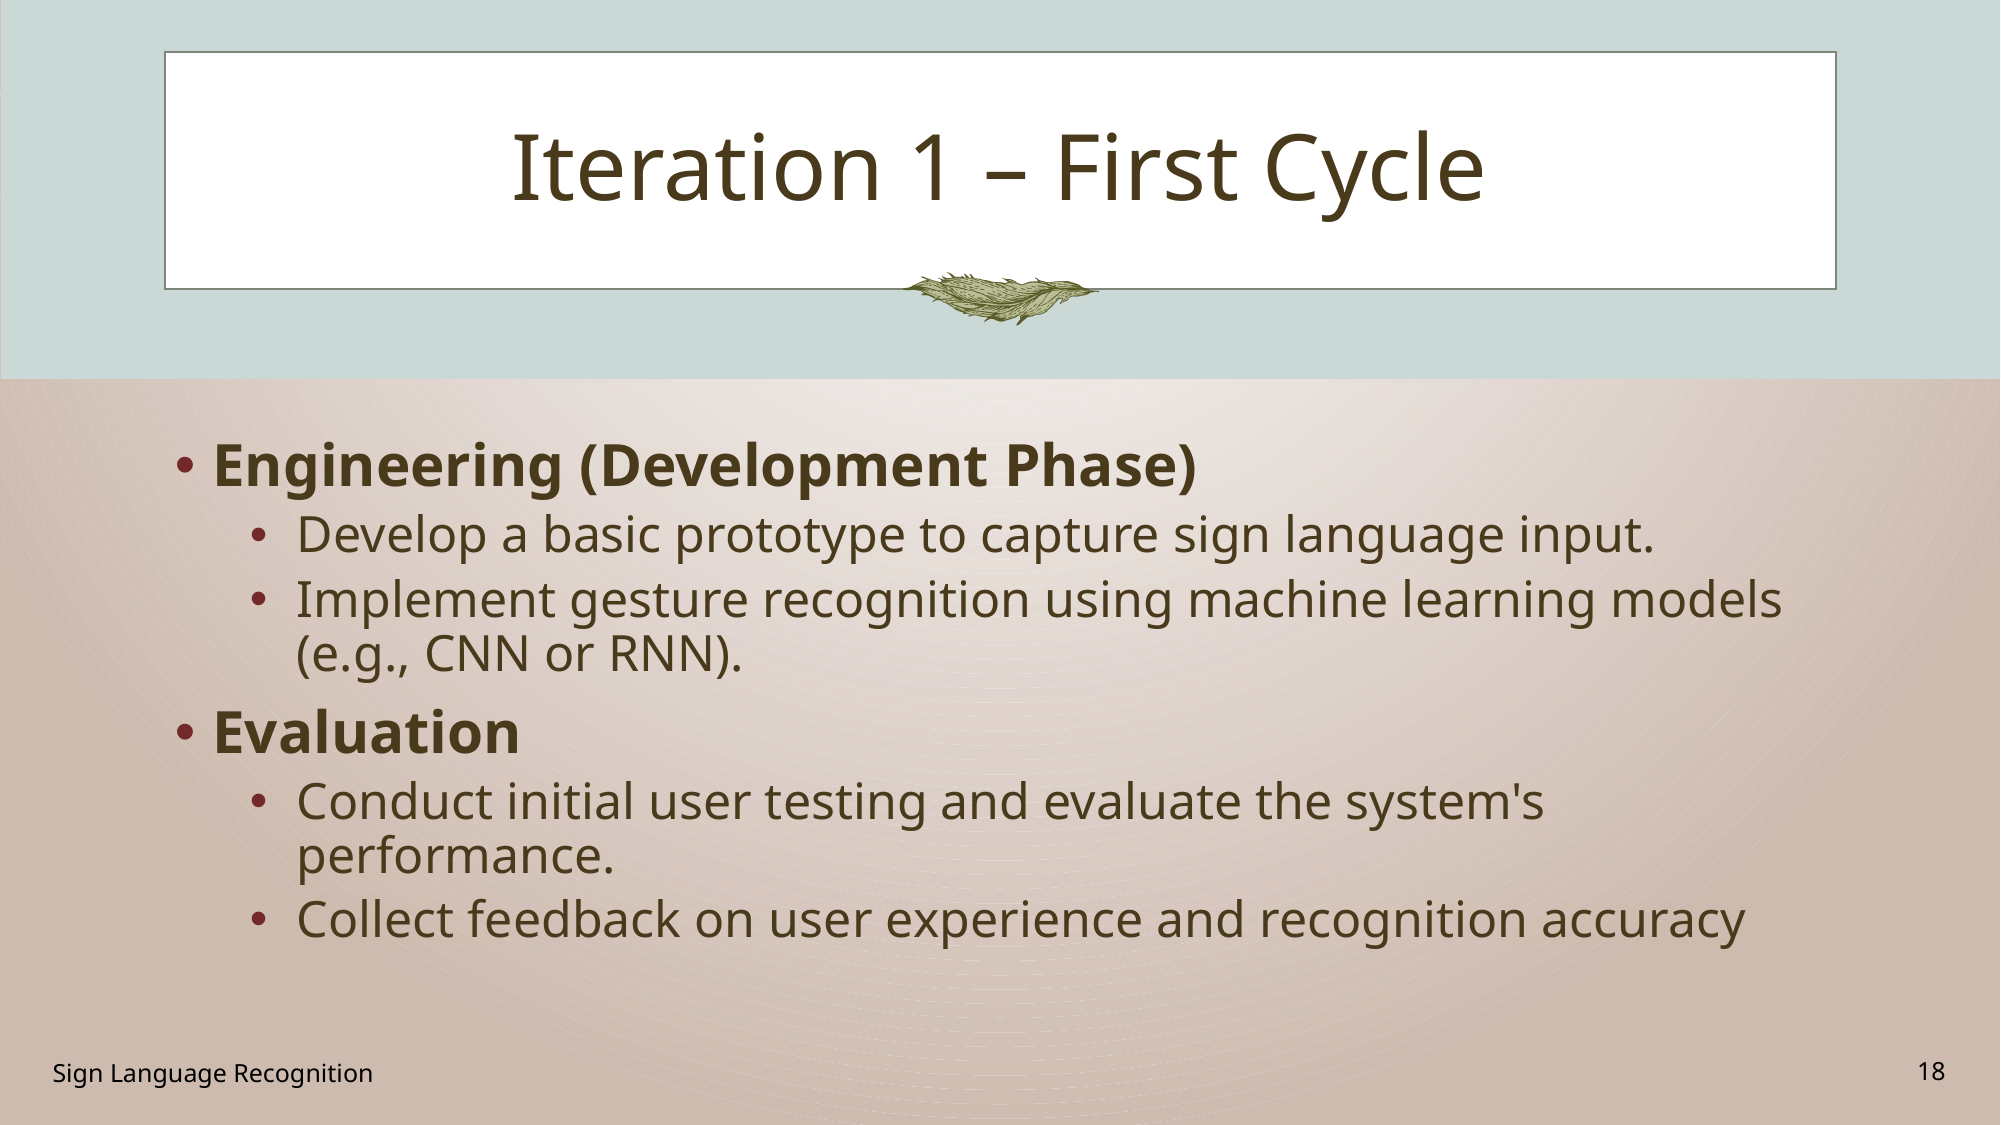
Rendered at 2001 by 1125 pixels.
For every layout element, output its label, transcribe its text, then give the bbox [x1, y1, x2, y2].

footer Sign Language Recognition [37, 738, 713, 1125]
picture [901, 280, 1100, 326]
list Engineering (Development Phase) Develop a basic prototype to capture sign language input. Implement gesture recognition using machine learning models (e.g., CNN or RNN). Evaluation Conduct initial user testing and evaluate the system's performance. Collect feedback on user experience and recognition accuracy [159, 428, 1840, 974]
slide_number 18 [1510, 1042, 1961, 1103]
title Iteration 1 – First Cycle [62, 62, 1938, 280]
